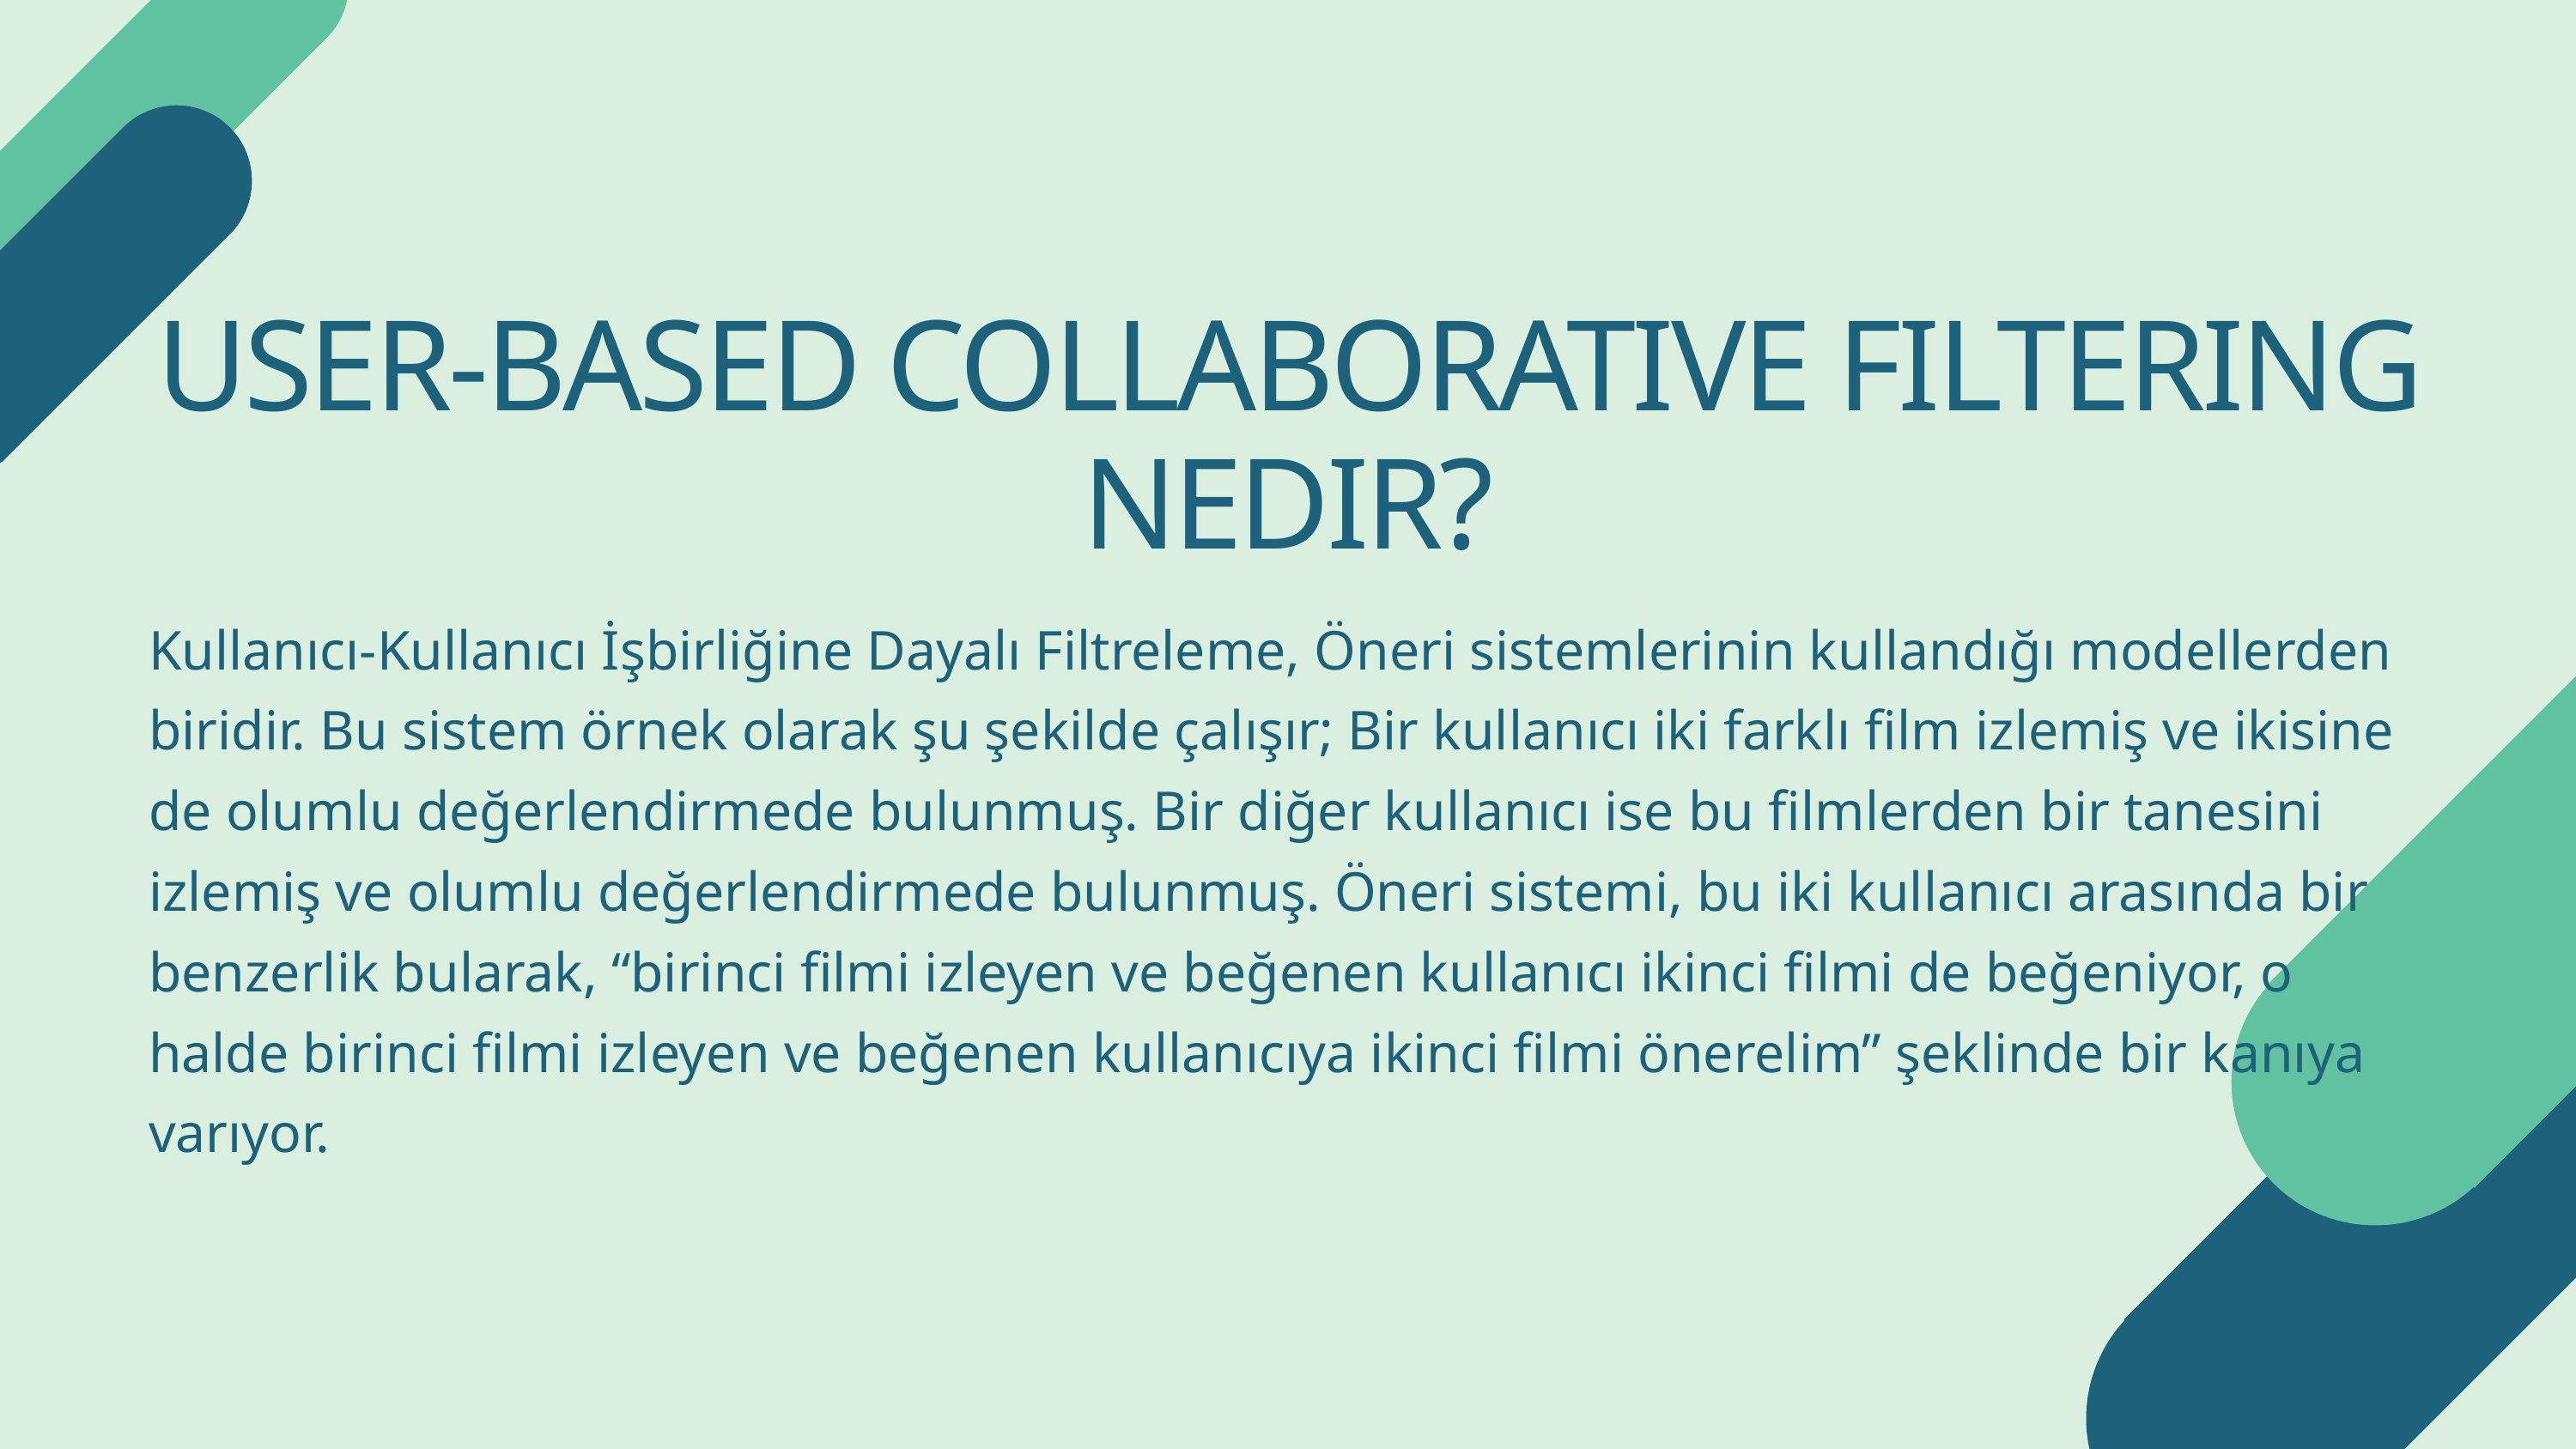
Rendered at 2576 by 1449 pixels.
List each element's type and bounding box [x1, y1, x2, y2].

text_box [113, 291, 2463, 1158]
text_box [2002, 543, 2576, 1449]
text_box [0, 0, 390, 526]
